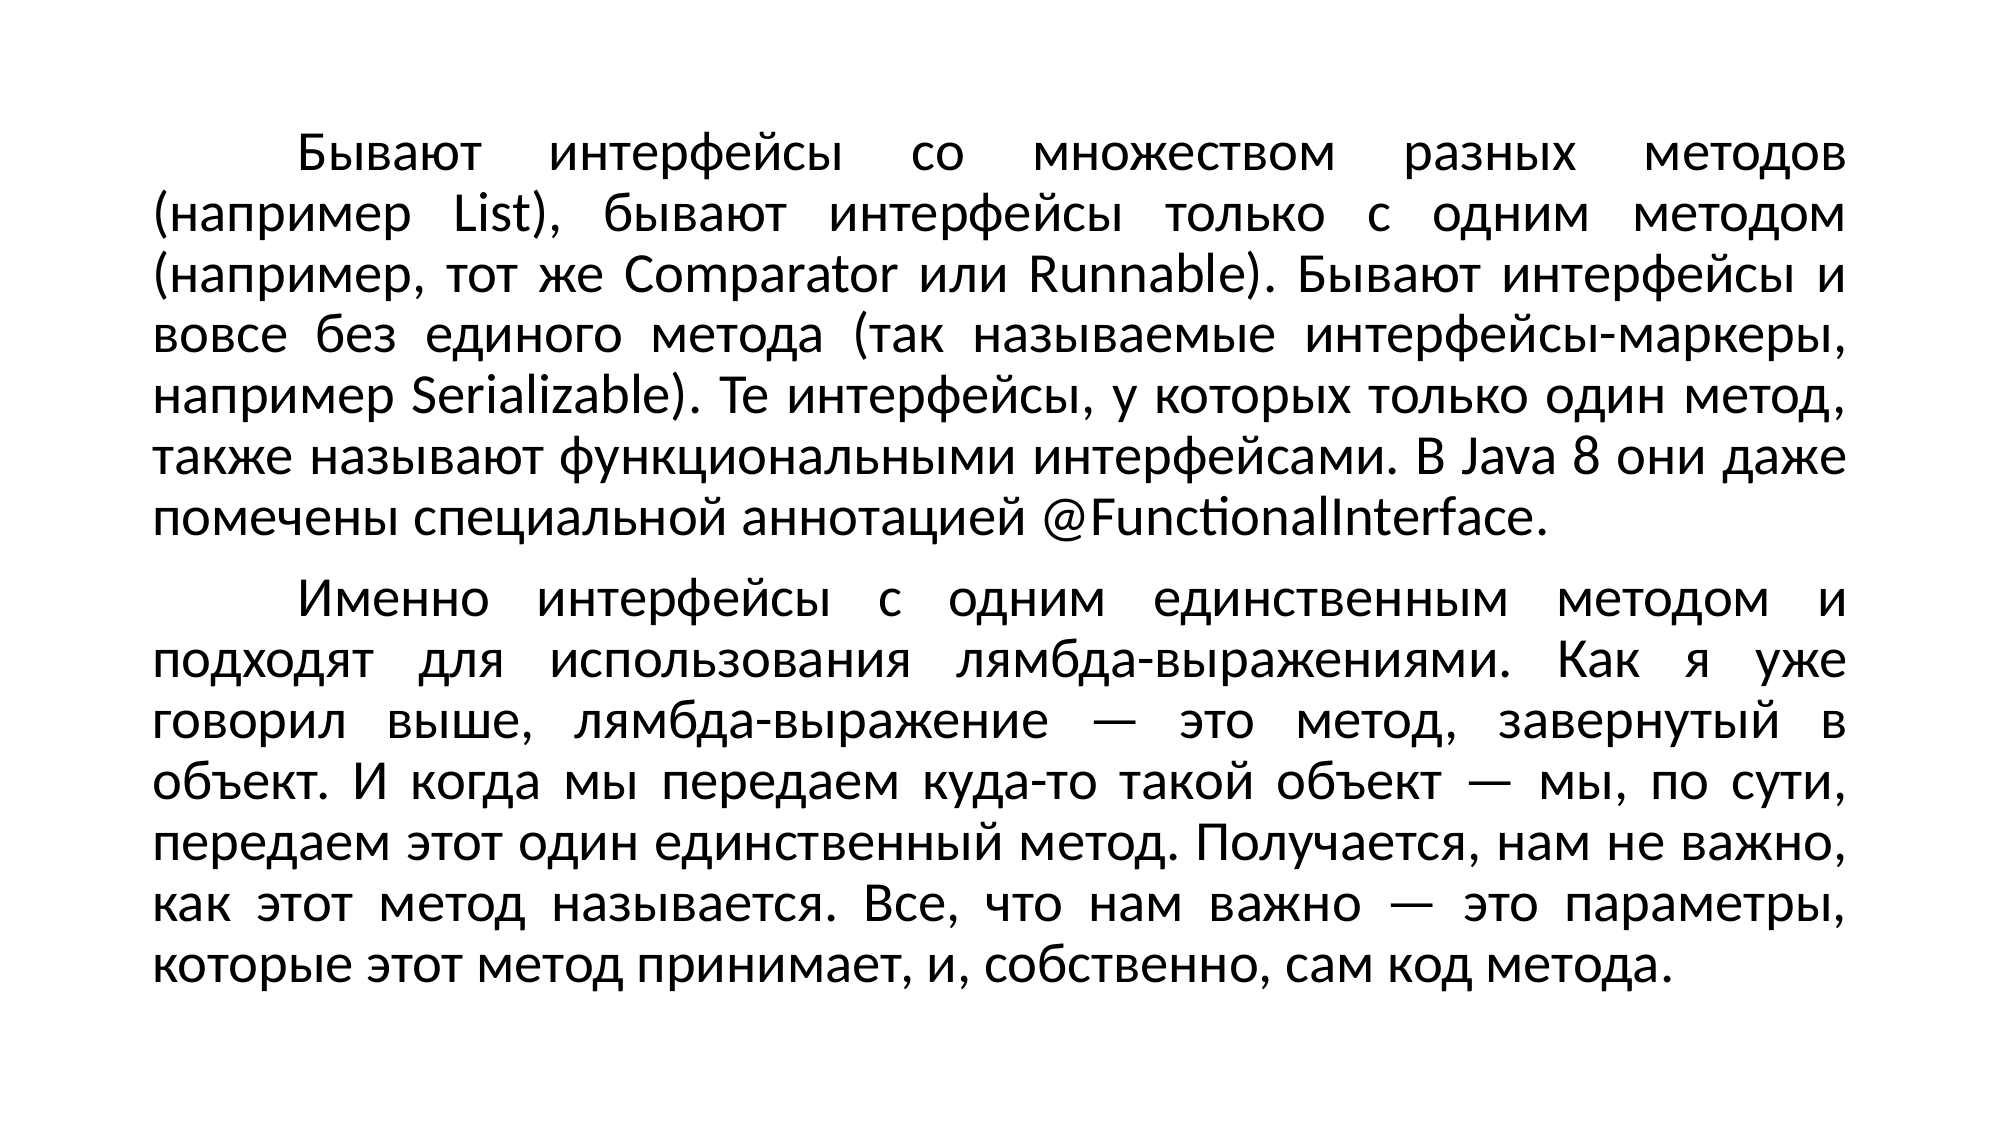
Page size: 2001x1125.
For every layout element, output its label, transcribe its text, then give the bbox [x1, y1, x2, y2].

list Бывают интерфейсы со множеством разных методов (например List), бывают интерфейсы только с одним методом (например, тот же Comparator или Runnable). Бывают интерфейсы и вовсе без единого метода (так называемые интерфейсы-маркеры, например Serializable). Те интерфейсы, у которых только один метод, также называют функциональными интерфейсами. В Java 8 они даже помечены специальной аннотацией @FunctionalInterface. Именно интерфейсы с одним единственным методом и подходят для использования лямбда-выражениями. Как я уже говорил выше, лямбда-выражение — это метод, завернутый в объект. И когда мы передаем куда-то такой объект — мы, по сути, передаем этот один единственный метод. Получается, нам не важно, как этот метод называется. Все, что нам важно — это параметры, которые этот метод принимает, и, собственно, сам код метода. [137, 113, 1863, 1014]
